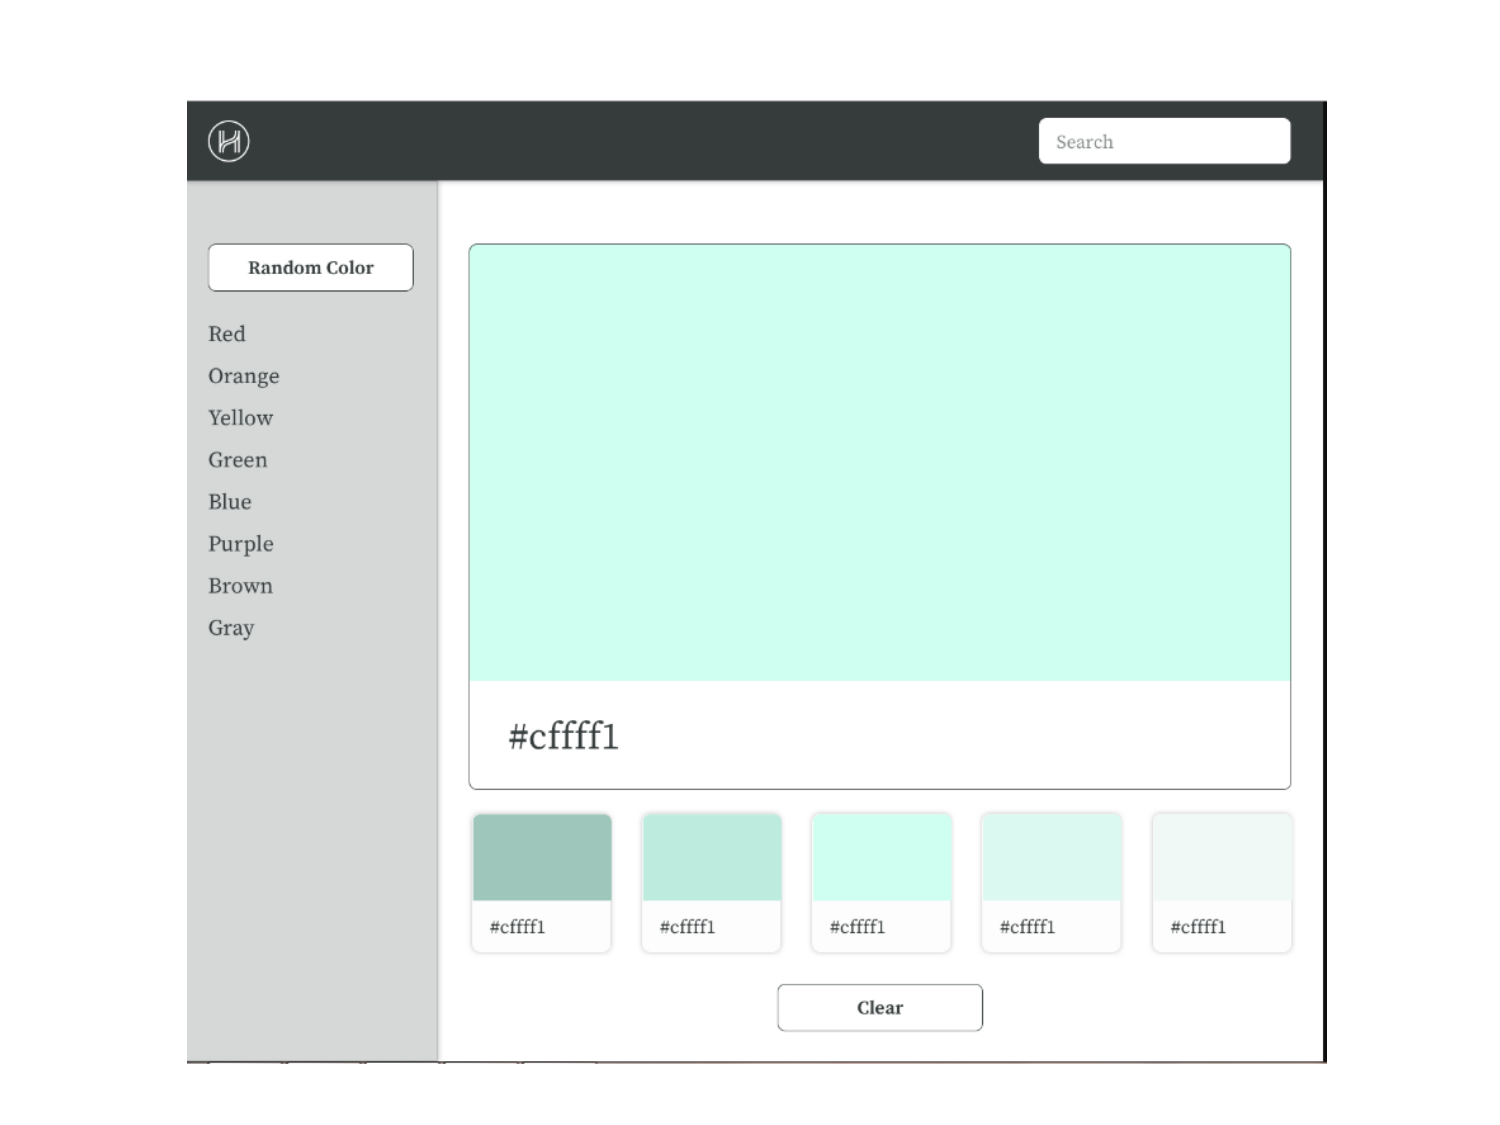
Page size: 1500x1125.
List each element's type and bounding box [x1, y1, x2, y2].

picture [187, 99, 1327, 1065]
